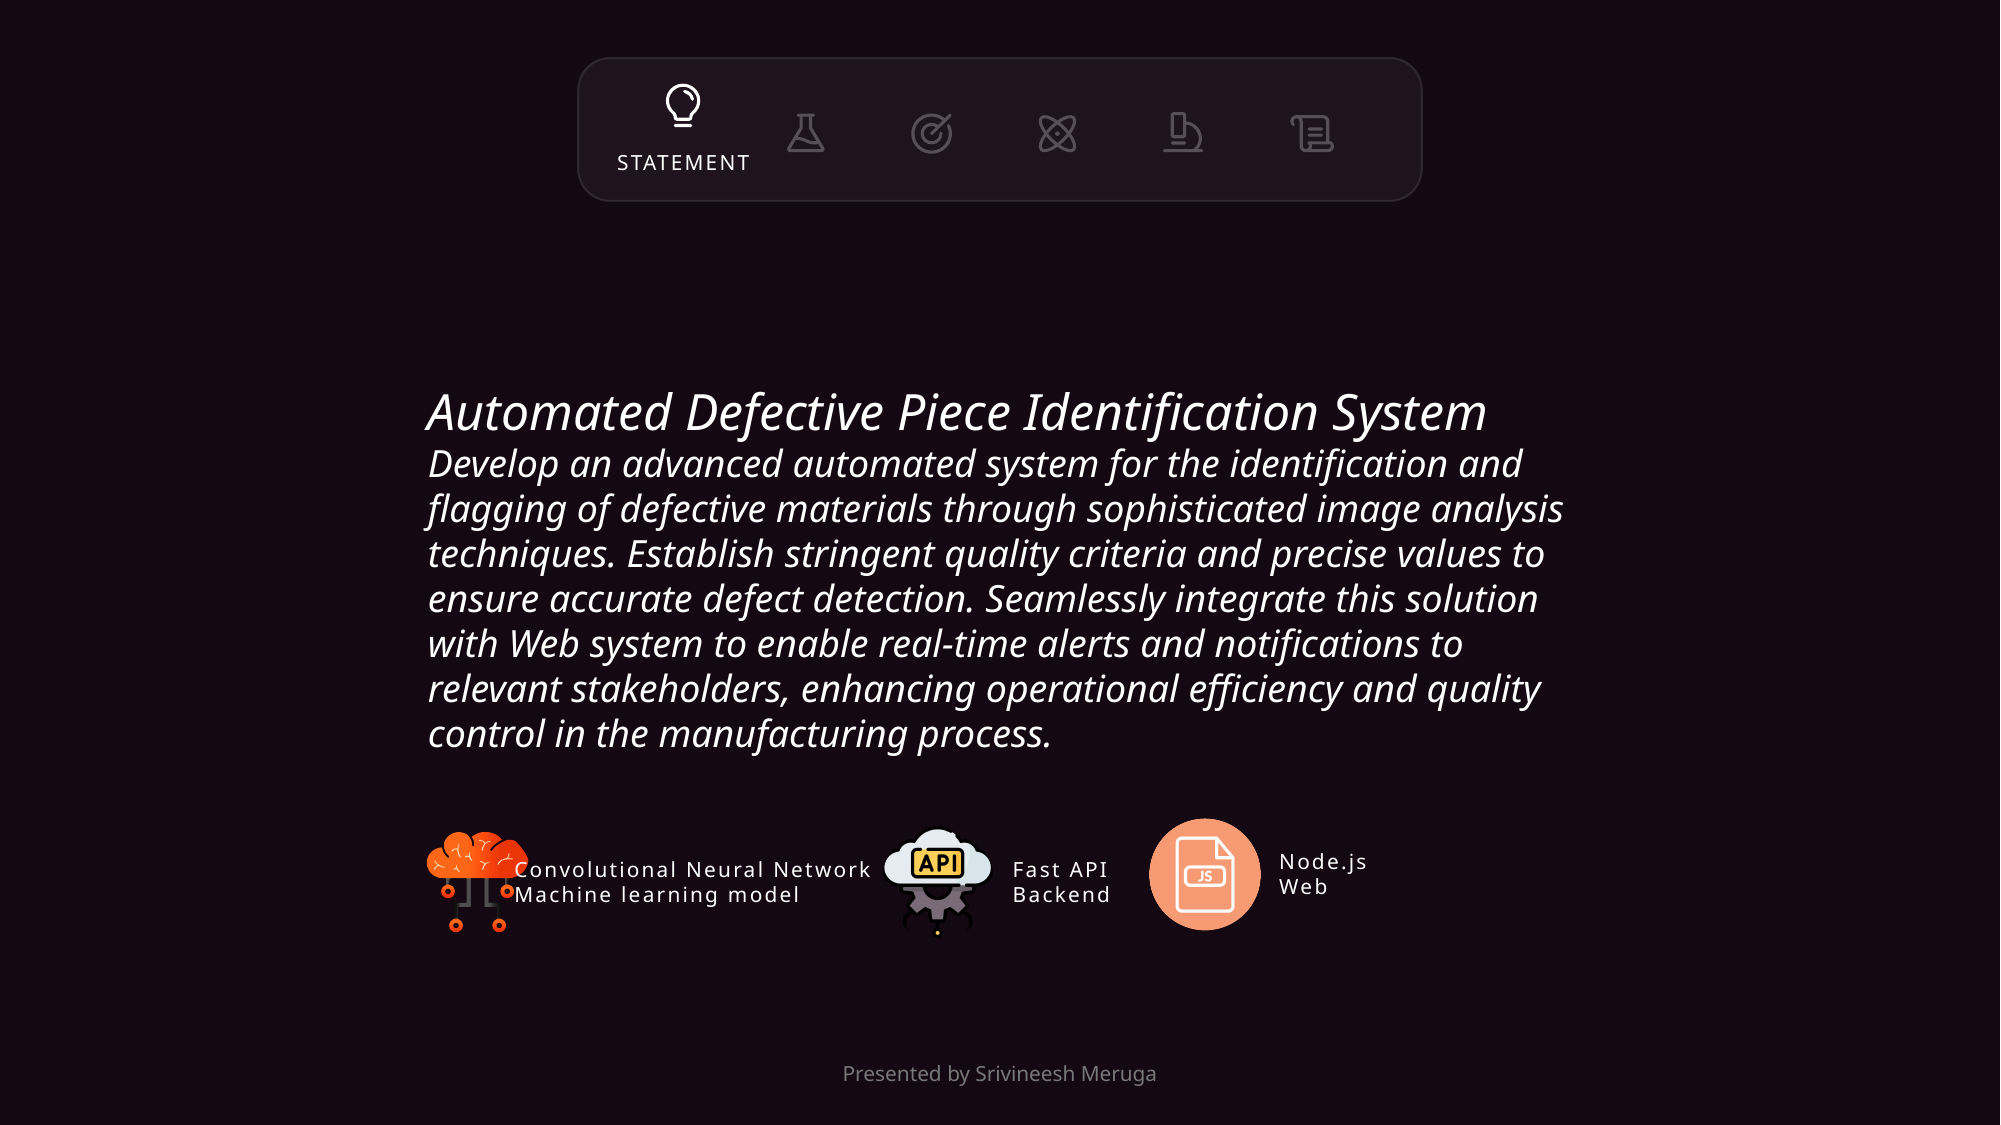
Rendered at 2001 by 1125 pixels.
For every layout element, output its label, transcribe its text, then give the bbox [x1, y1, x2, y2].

text_box Automated Defective Piece Identification System Develop an advanced automated system for the identification and flagging of defective materials through sophisticated image analysis techniques. Establish stringent quality criteria and precise values to ensure accurate defect detection. Seamlessly integrate this solution with Web system to enable real-time alerts and notifications to relevant stakeholders, enhancing operational efficiency and quality control in the manufacturing process. [413, 372, 1595, 763]
text_box [576, 56, 1424, 203]
text_box [1290, 115, 1335, 153]
text_box [673, 123, 693, 128]
text_box [1038, 115, 1077, 153]
text_box STATEMENT [602, 142, 764, 182]
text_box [881, 825, 1120, 939]
text_box [911, 113, 952, 154]
text_box [665, 83, 701, 121]
text_box [787, 113, 825, 153]
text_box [1148, 817, 1375, 931]
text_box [420, 825, 853, 939]
text_box [1162, 112, 1204, 153]
footer Presented by Srivineesh Meruga [662, 1042, 1338, 1103]
